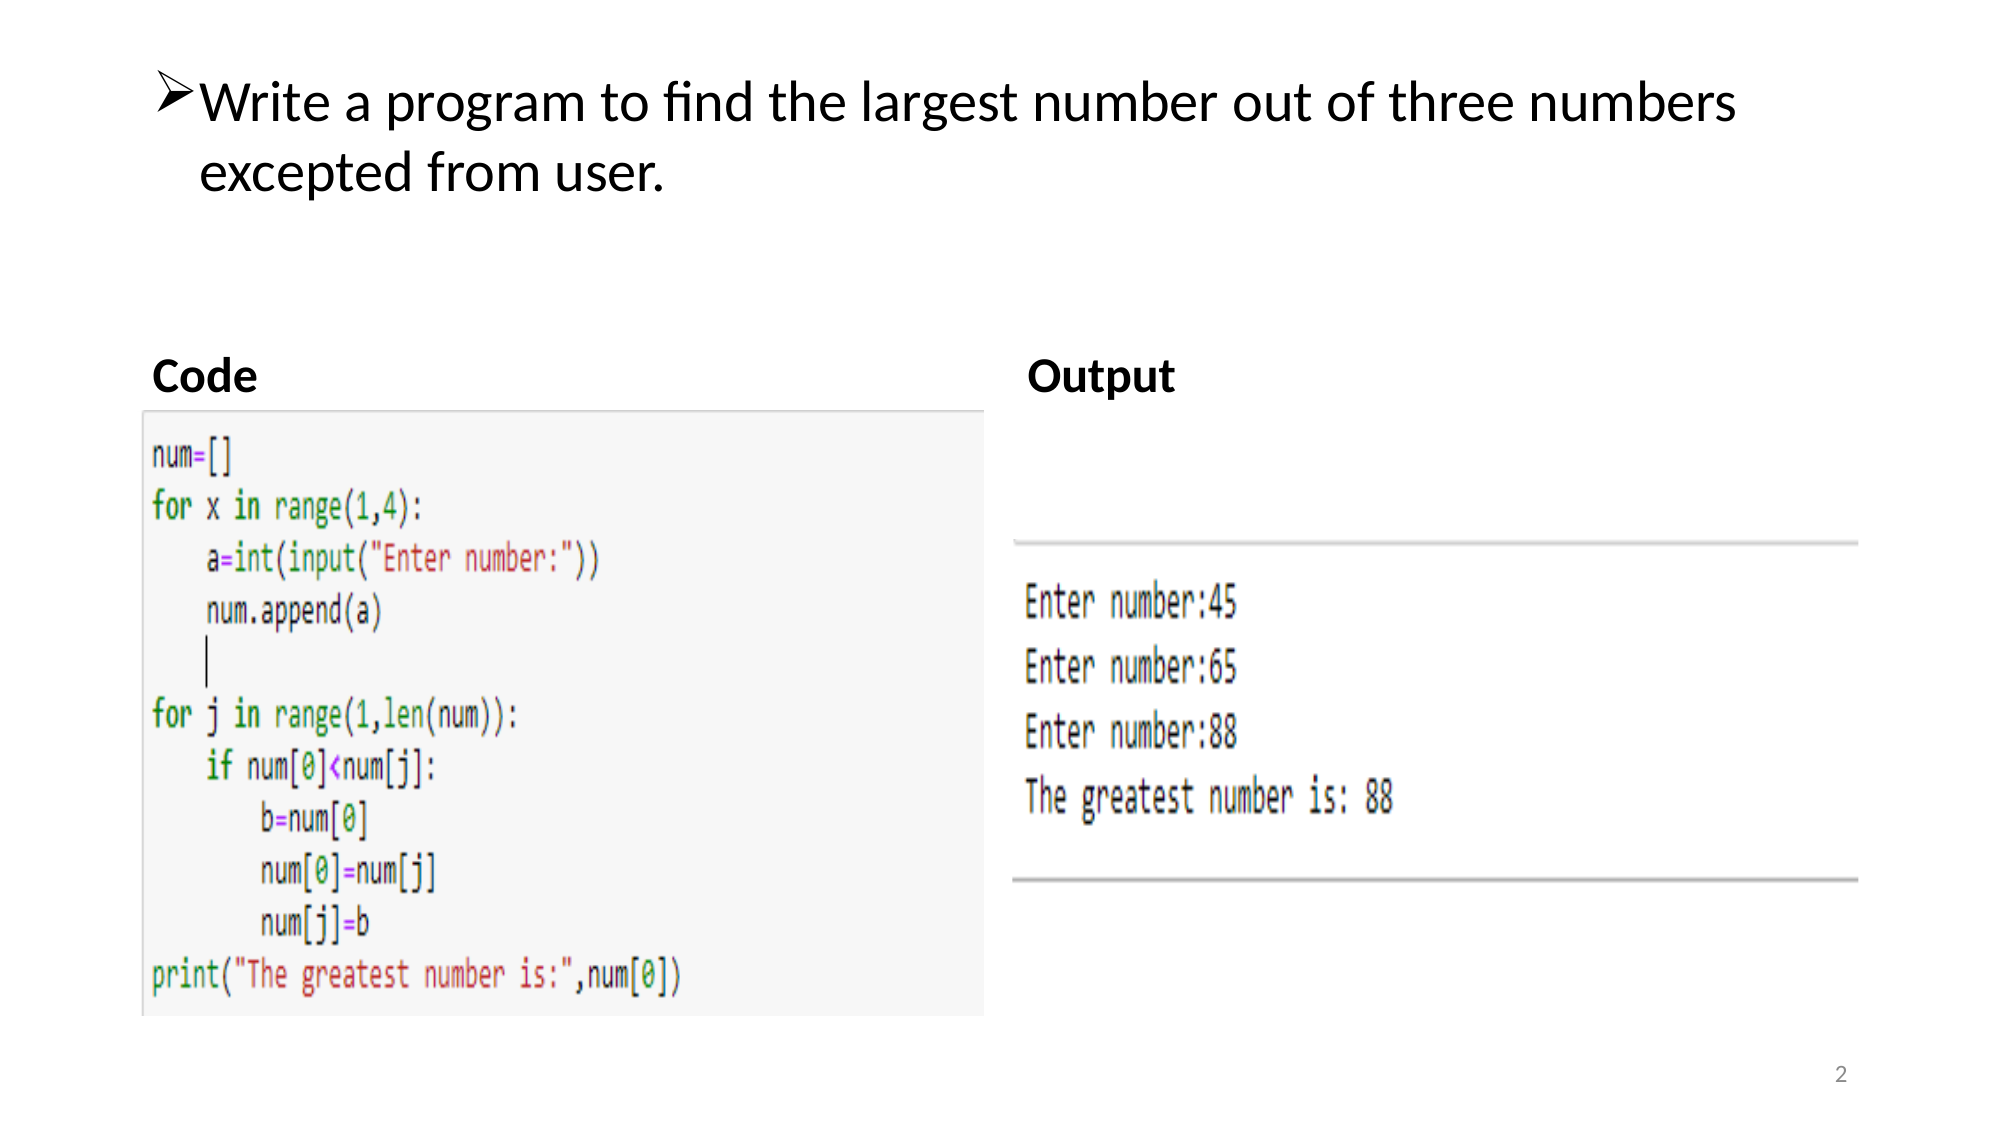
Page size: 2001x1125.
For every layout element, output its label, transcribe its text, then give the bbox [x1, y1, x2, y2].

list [137, 410, 984, 1016]
list Code [137, 275, 984, 410]
list Output [1012, 275, 1863, 411]
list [1012, 539, 1859, 887]
slide_number 2 [1412, 1042, 1863, 1103]
title Write a program to find the largest number out of three numbers excepted from user. [137, 59, 1863, 278]
